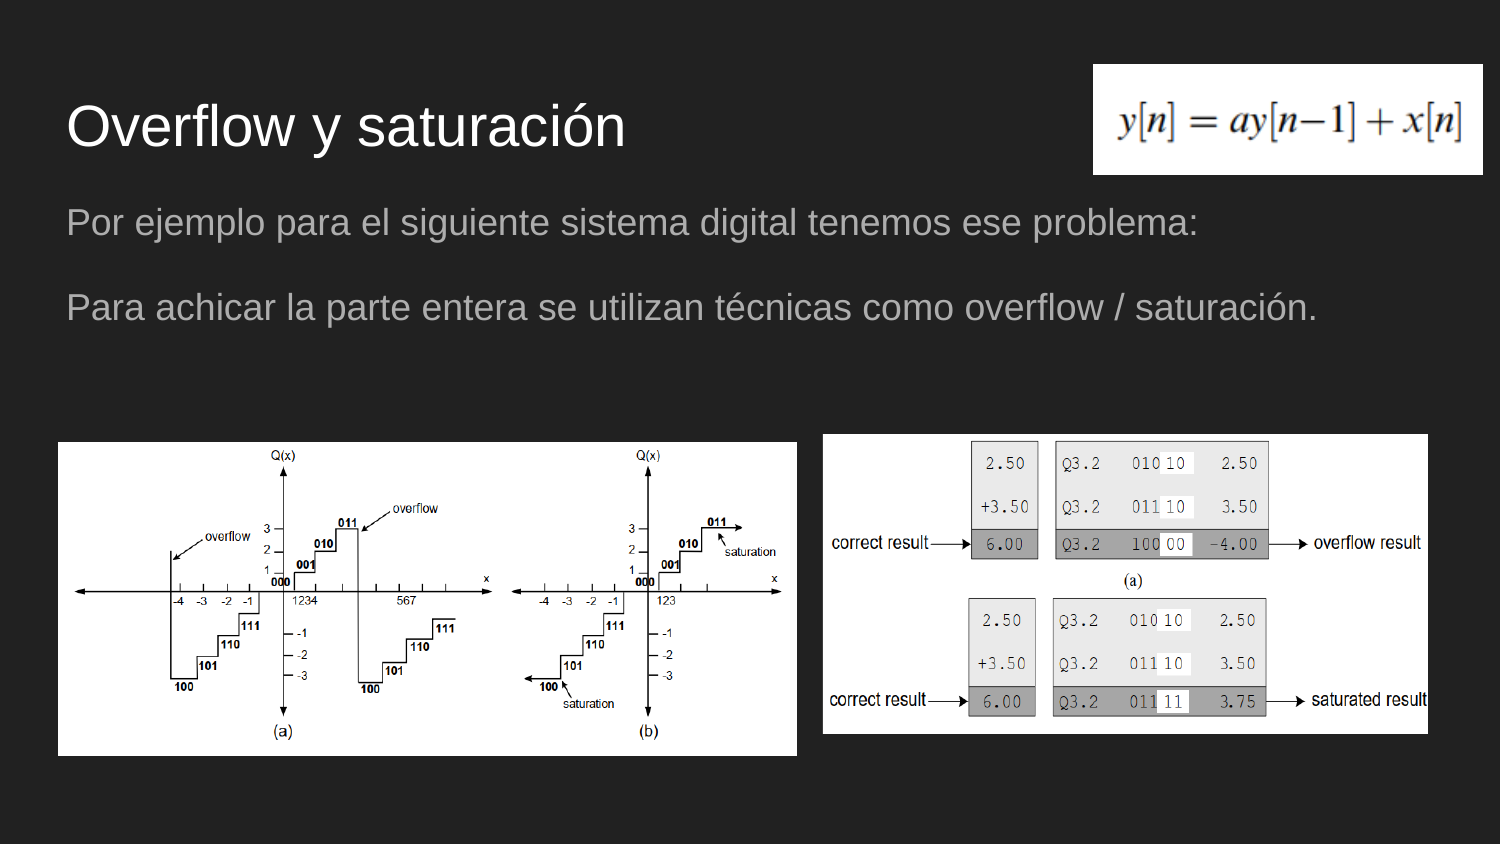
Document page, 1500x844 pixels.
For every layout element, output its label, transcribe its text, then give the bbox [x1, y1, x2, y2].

picture [1093, 64, 1483, 175]
list Por ejemplo para el siguiente sistema digital tenemos ese problema: Para achicar la parte entera se utilizan técnicas como overflow / saturación. [51, 176, 1449, 792]
picture [822, 434, 1429, 734]
title Overflow y saturación [51, 72, 645, 167]
picture [58, 441, 797, 756]
